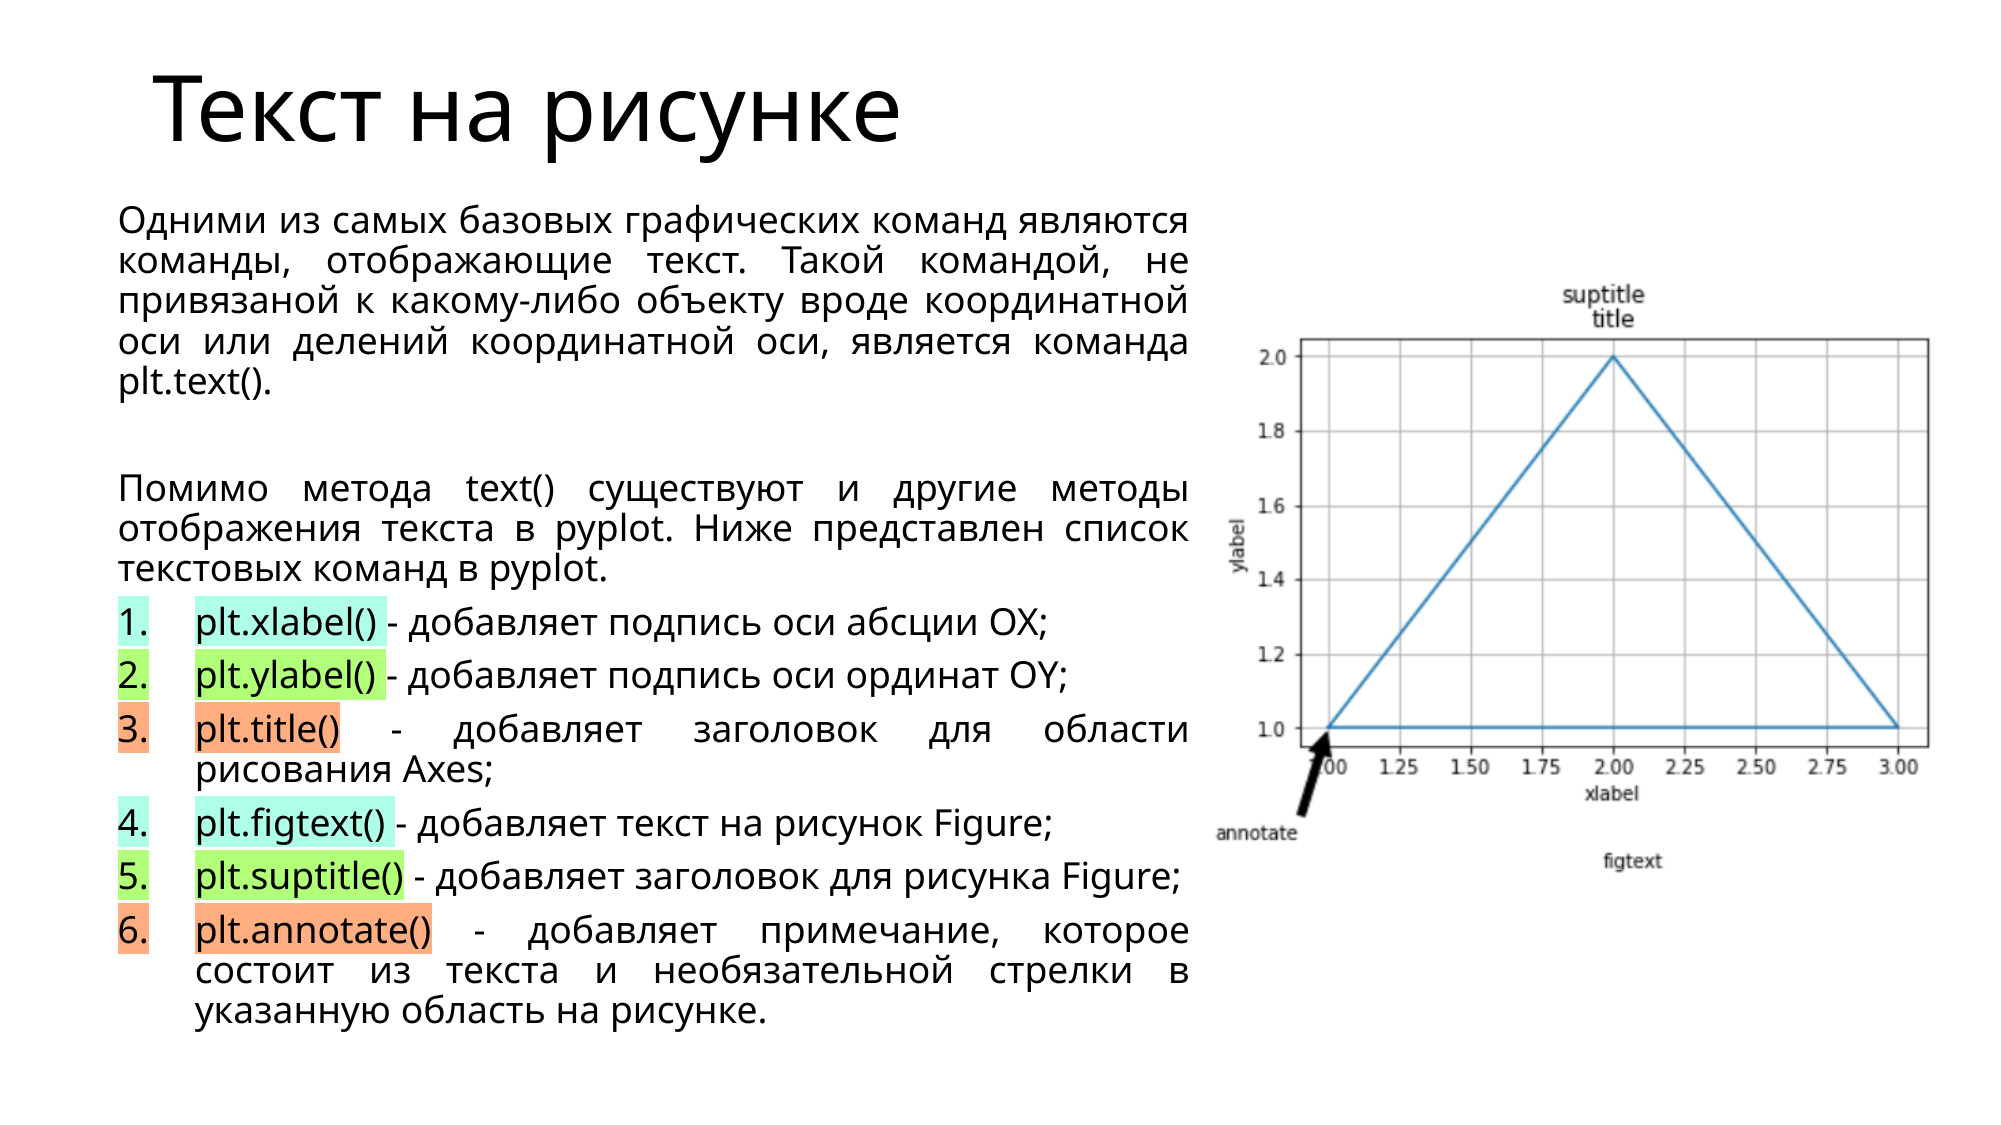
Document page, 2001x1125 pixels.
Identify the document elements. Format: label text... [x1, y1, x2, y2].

picture [1206, 273, 1956, 877]
title Текст на рисунке [137, 3, 1863, 221]
list Одними из самых базовых графических команд являются команды, отображающие текст. Такой командой, не привязаной к какому-либо объекту вроде координатной оси или делений координатной оси, является команда plt.text(). Помимо метода text() существуют и другие методы отображения текста в pyplot. Ниже представлен список текстовых команд в pyplot. plt.xlabel() - добавляет подпись оси абсции OX; plt.ylabel() - добавляет подпись оси ординат OY; plt.title() - добавляет заголовок для области рисования Axes; plt.figtext() - добавляет текст на рисунок Figure; plt.suptitle() - добавляет заголовок для рисунка Figure; plt.annotate() - добавляет примечание, которое состоит из текста и необязательной стрелки в указанную область на рисунке. [102, 193, 1207, 1073]
